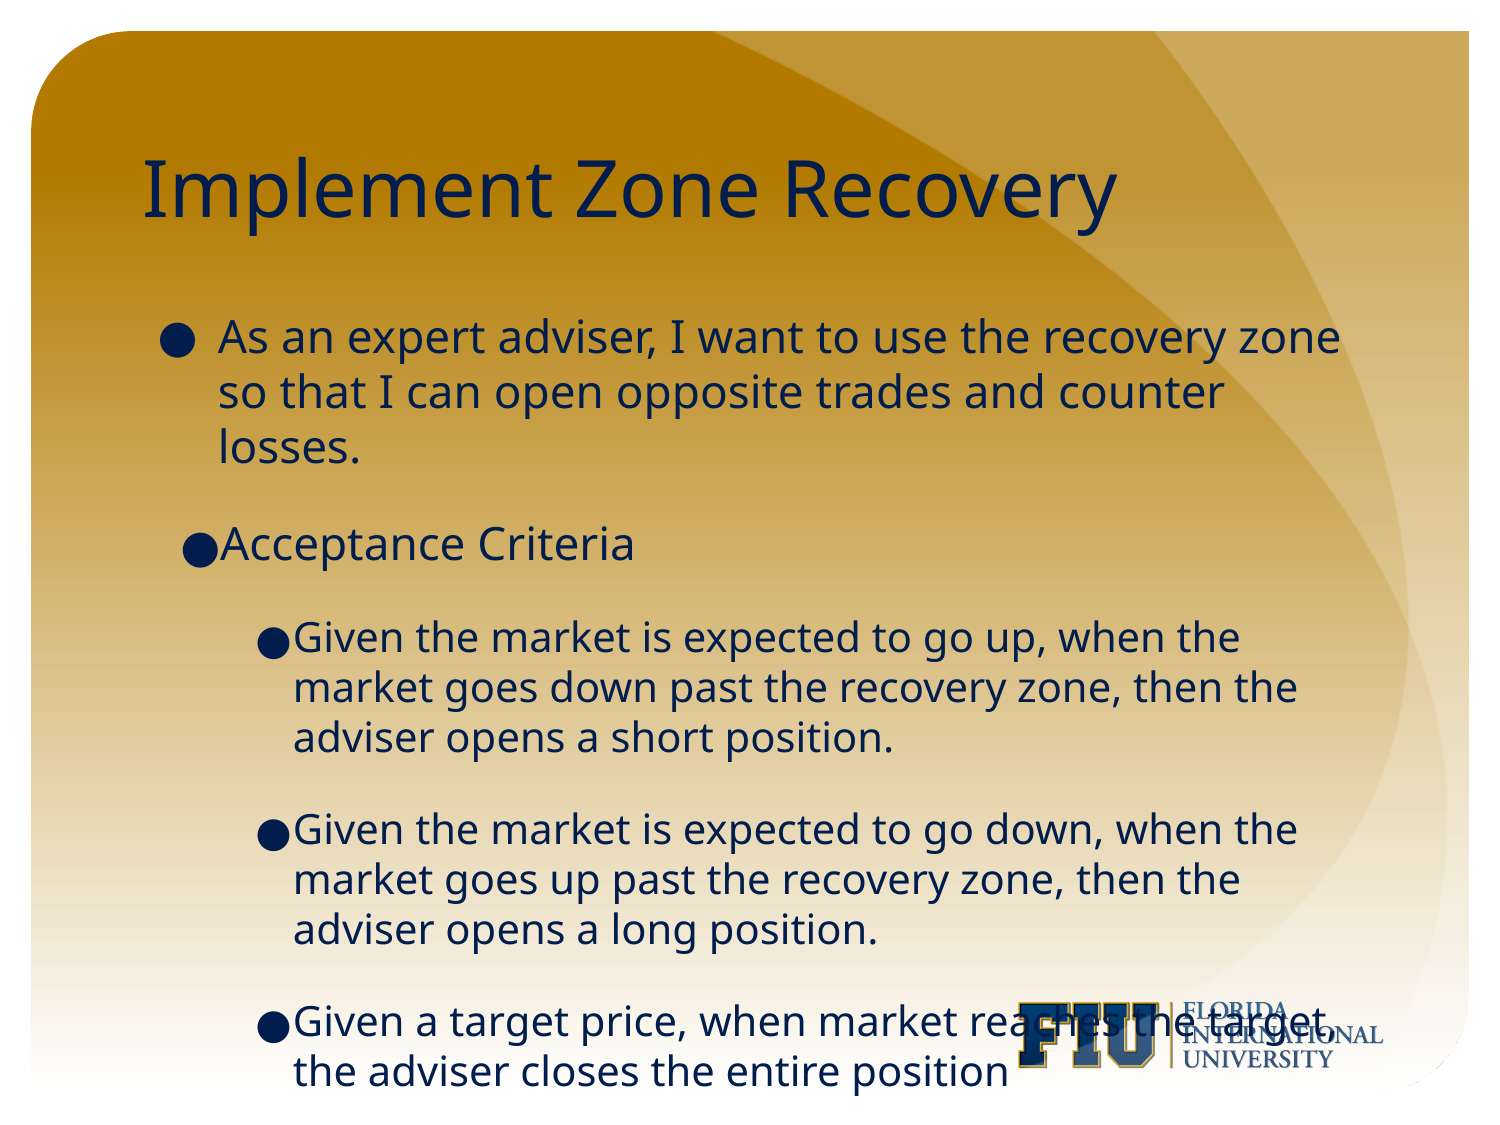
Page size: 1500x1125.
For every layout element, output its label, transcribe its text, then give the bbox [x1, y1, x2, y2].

list As an expert adviser, I want to use the recovery zone so that I can open opposite trades and counter losses. Acceptance Criteria Given the market is expected to go up, when the market goes down past the recovery zone, then the adviser opens a short position. Given the market is expected to go down, when the market goes up past the recovery zone, then the adviser opens a long position. Given a target price, when market reaches the target, the adviser closes the entire position [127, 299, 1372, 991]
picture [24, 30, 1473, 1094]
title Implement Zone Recovery [127, 69, 1372, 242]
